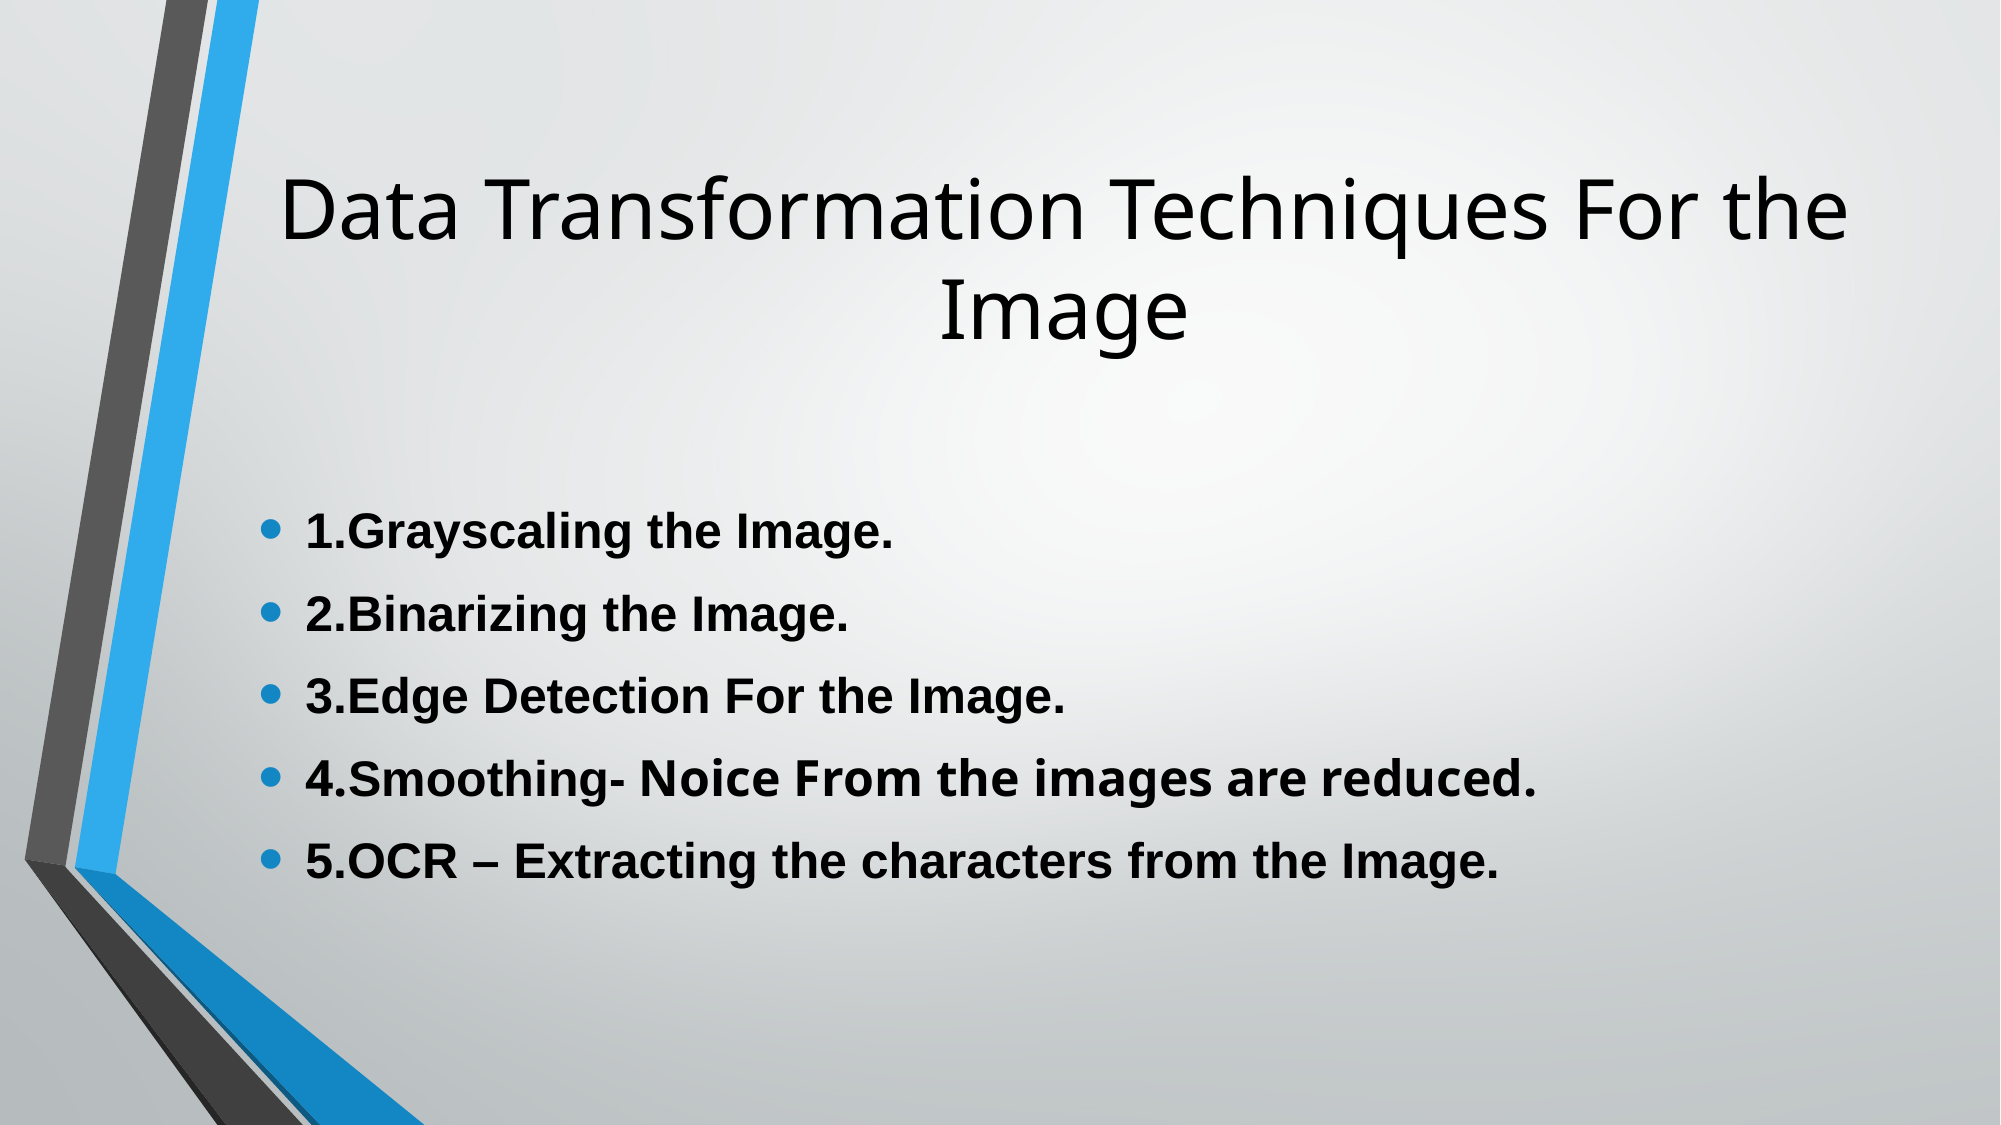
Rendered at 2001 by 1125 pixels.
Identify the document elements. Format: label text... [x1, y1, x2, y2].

title Data Transformation Techniques For the Image [243, 112, 1887, 400]
list 1.Grayscaling the Image. 2.Binarizing the Image. 3.Edge Detection For the Image. 4.Smoothing- Noice From the images are reduced. 5.OCR – Extracting the characters from the Image. [243, 437, 1887, 950]
